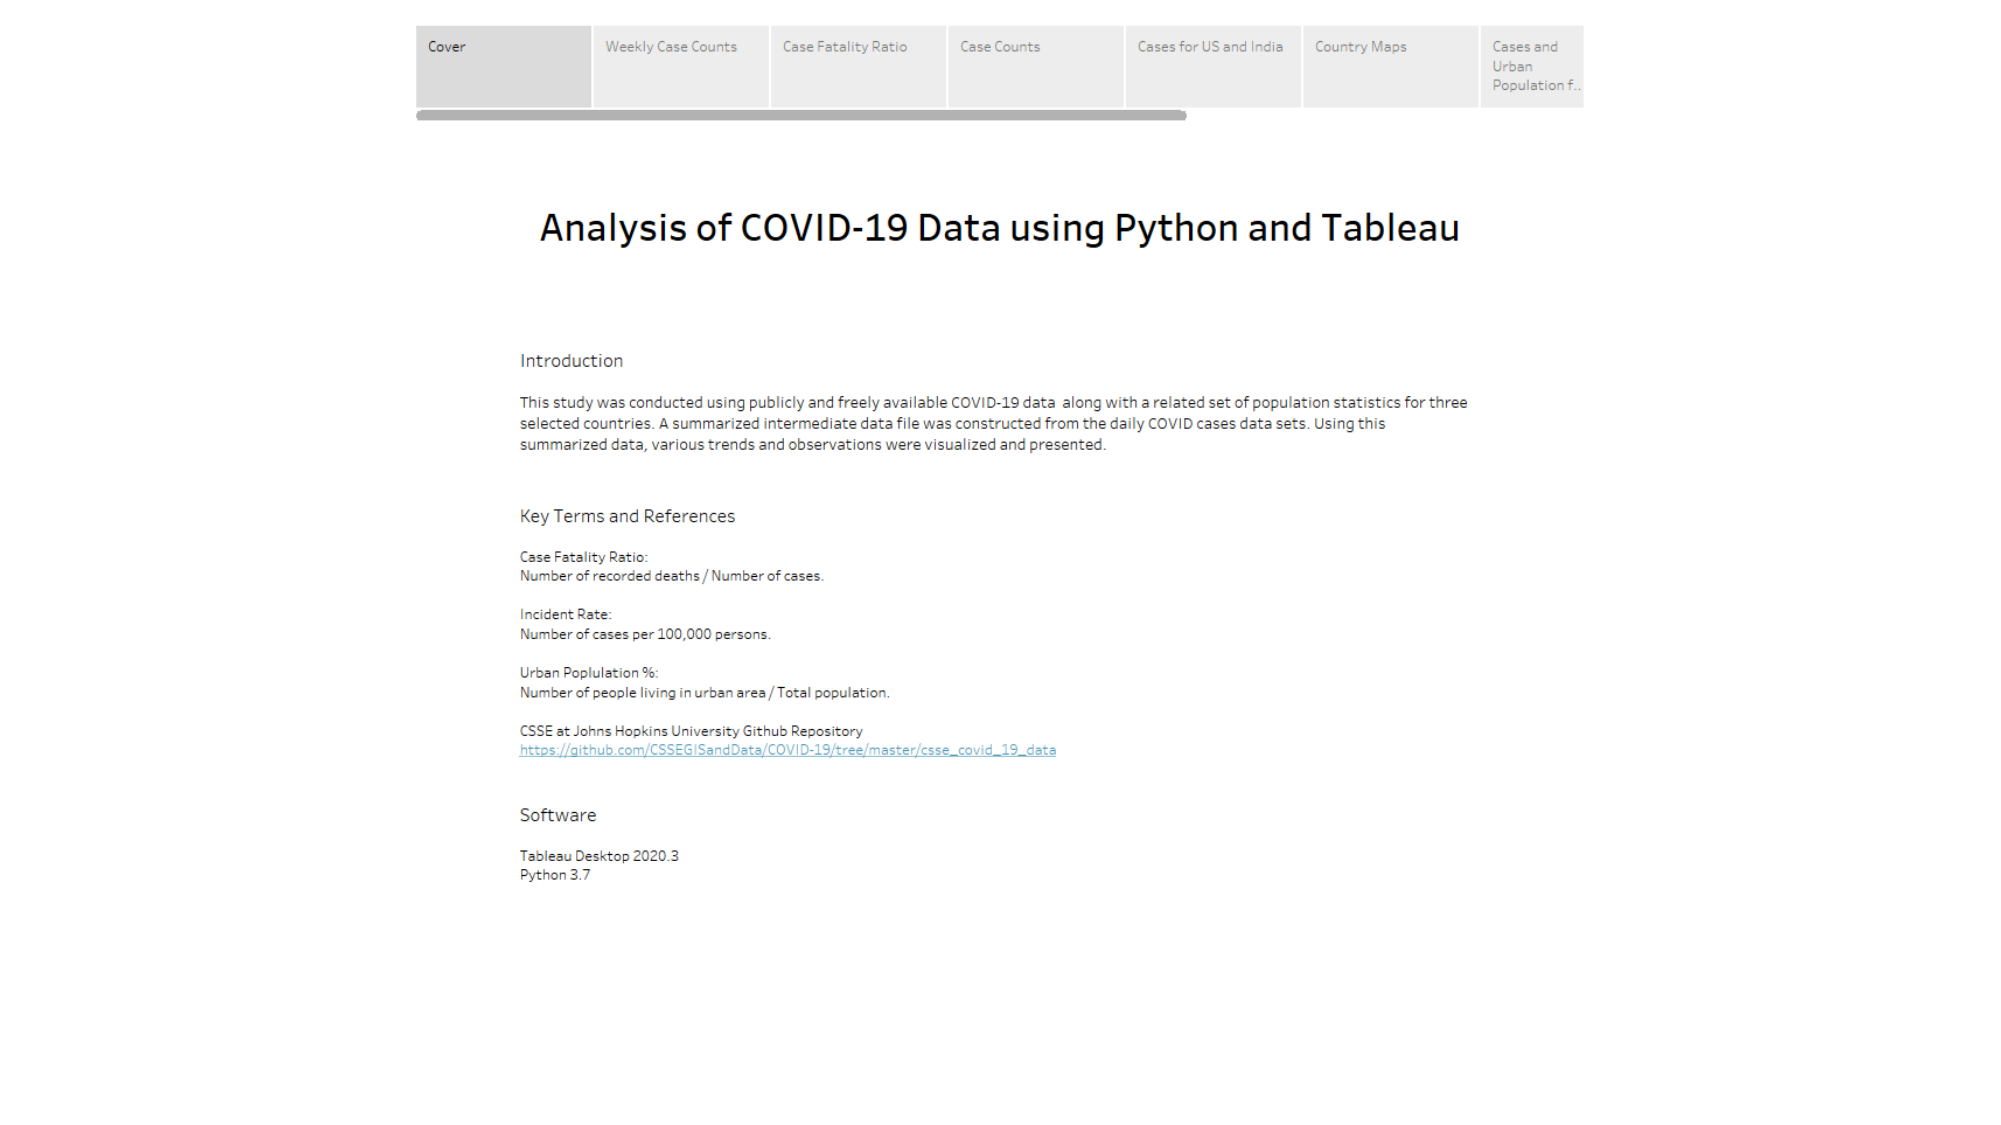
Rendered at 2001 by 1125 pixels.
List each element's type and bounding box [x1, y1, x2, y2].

picture [407, 0, 1593, 1125]
